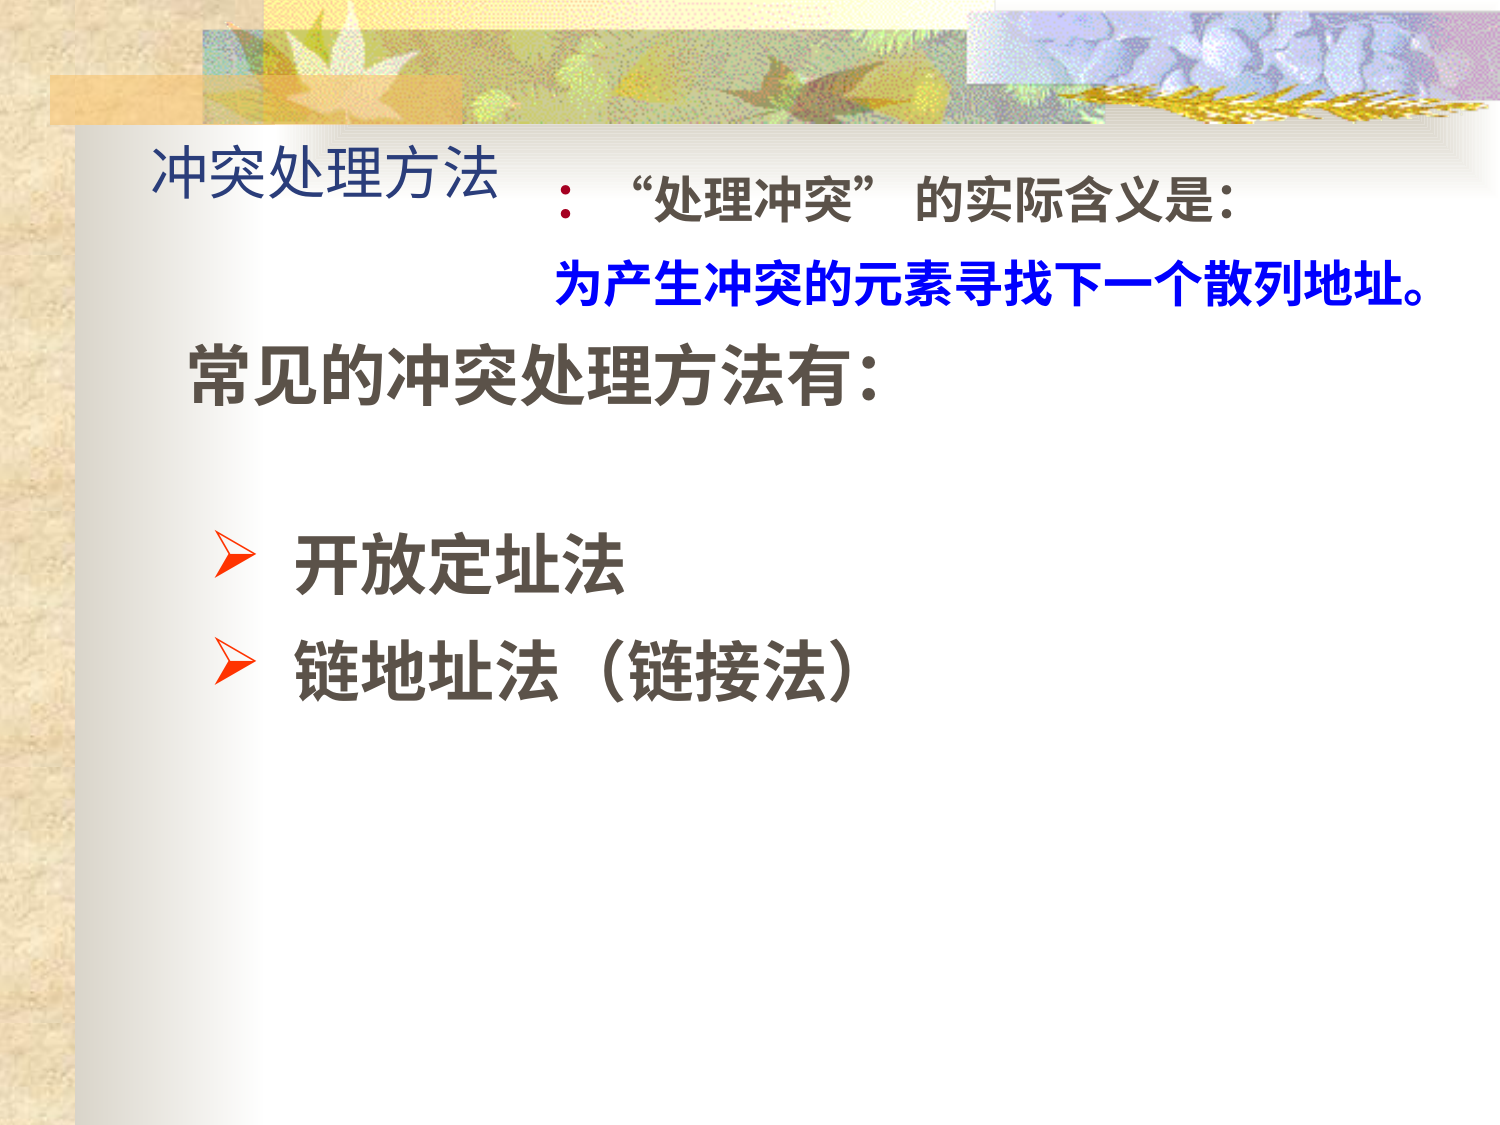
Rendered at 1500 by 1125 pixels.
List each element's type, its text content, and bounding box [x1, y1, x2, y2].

picture [0, 0, 1500, 1125]
text_box 开放定址法 链地址法（链接法） [194, 515, 1133, 824]
text_box ：“处理冲突” 的实际含义是： 为产生冲突的元素寻找下一个散列地址。 [538, 137, 1447, 320]
text_box 常见的冲突处理方法有： [170, 326, 935, 421]
title 冲突处理方法 [135, 42, 908, 214]
